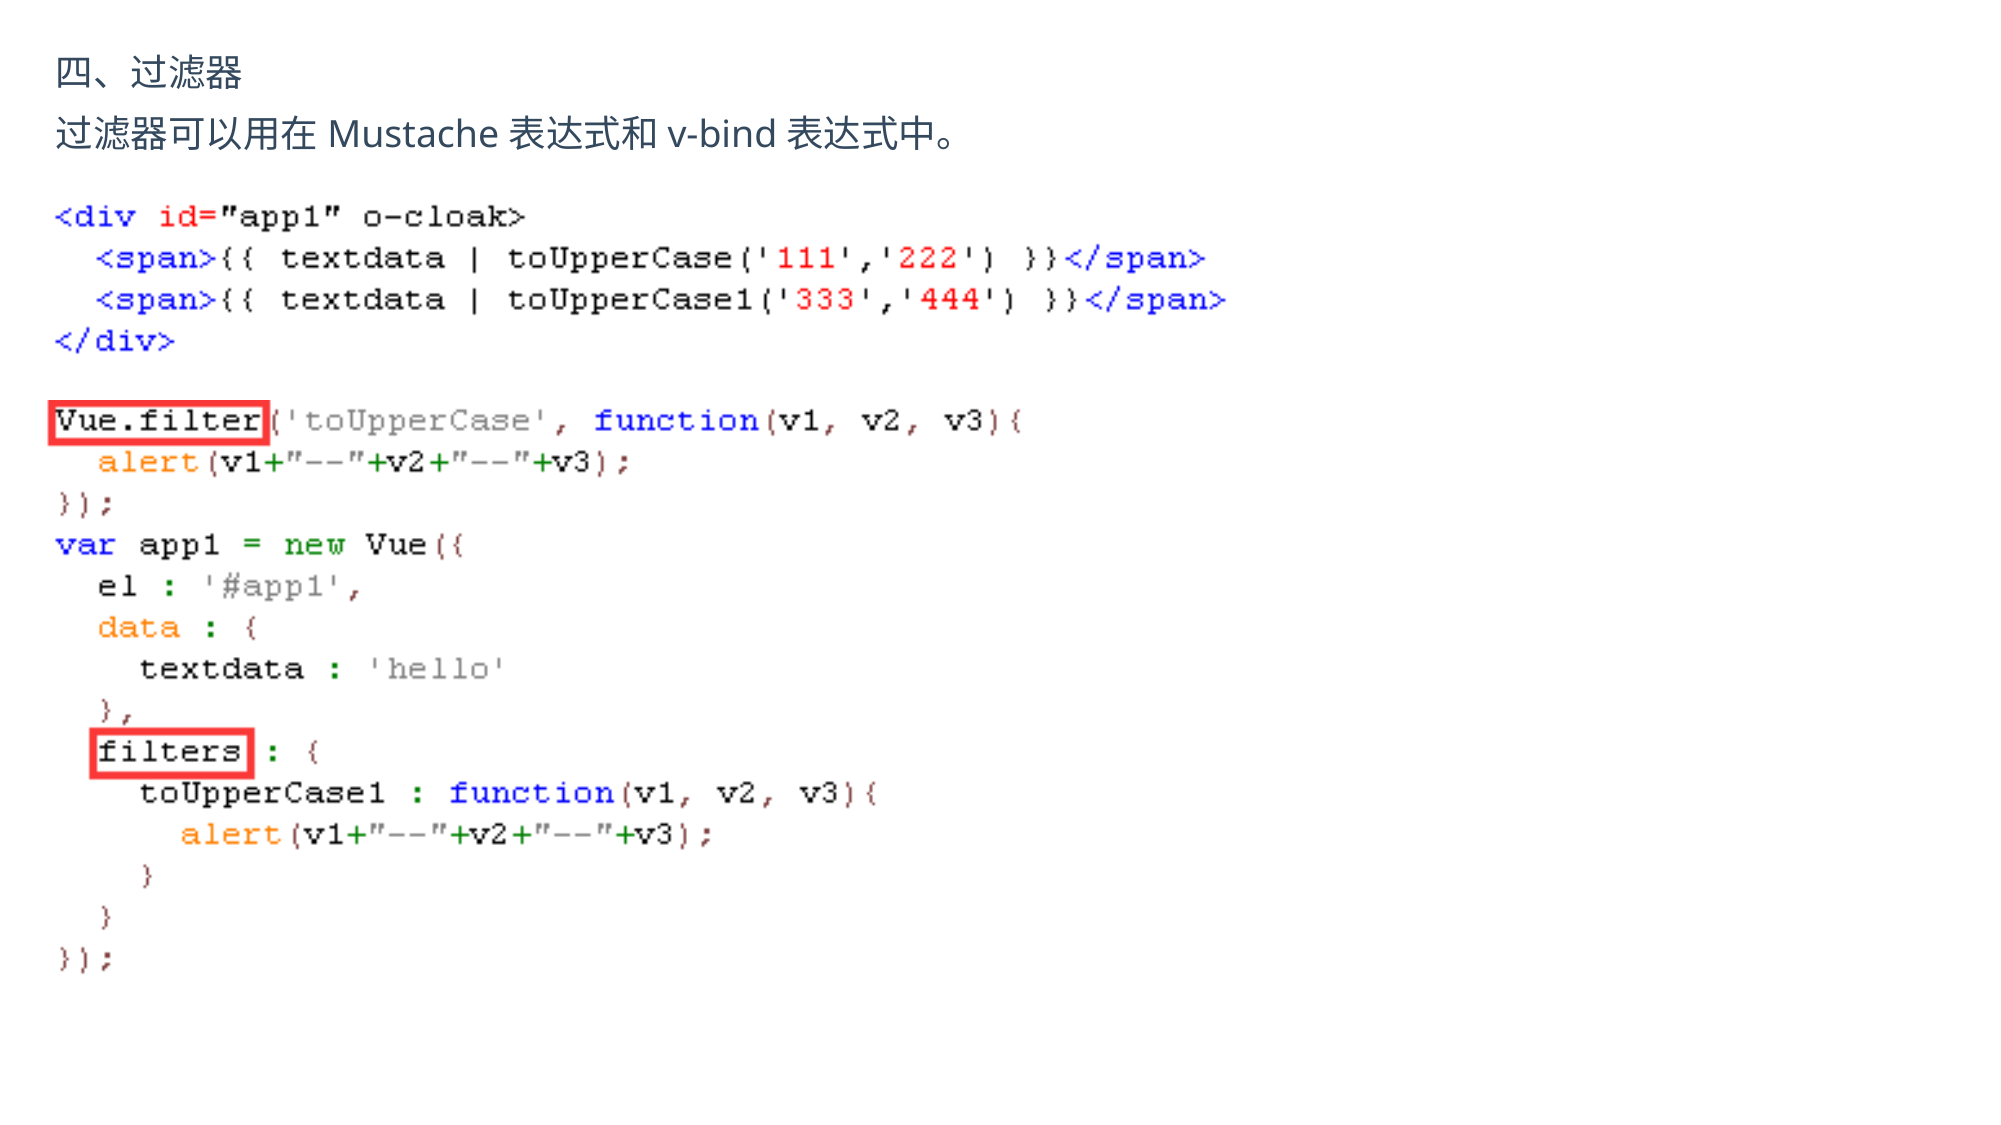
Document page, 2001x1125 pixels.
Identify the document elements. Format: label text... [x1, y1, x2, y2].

picture [41, 400, 1041, 988]
text_box 四、过滤器 [41, 41, 1041, 102]
text_box 过滤器可以用在Mustache表达式和v-bind表达式中。 [41, 102, 1041, 162]
picture [41, 196, 1239, 367]
